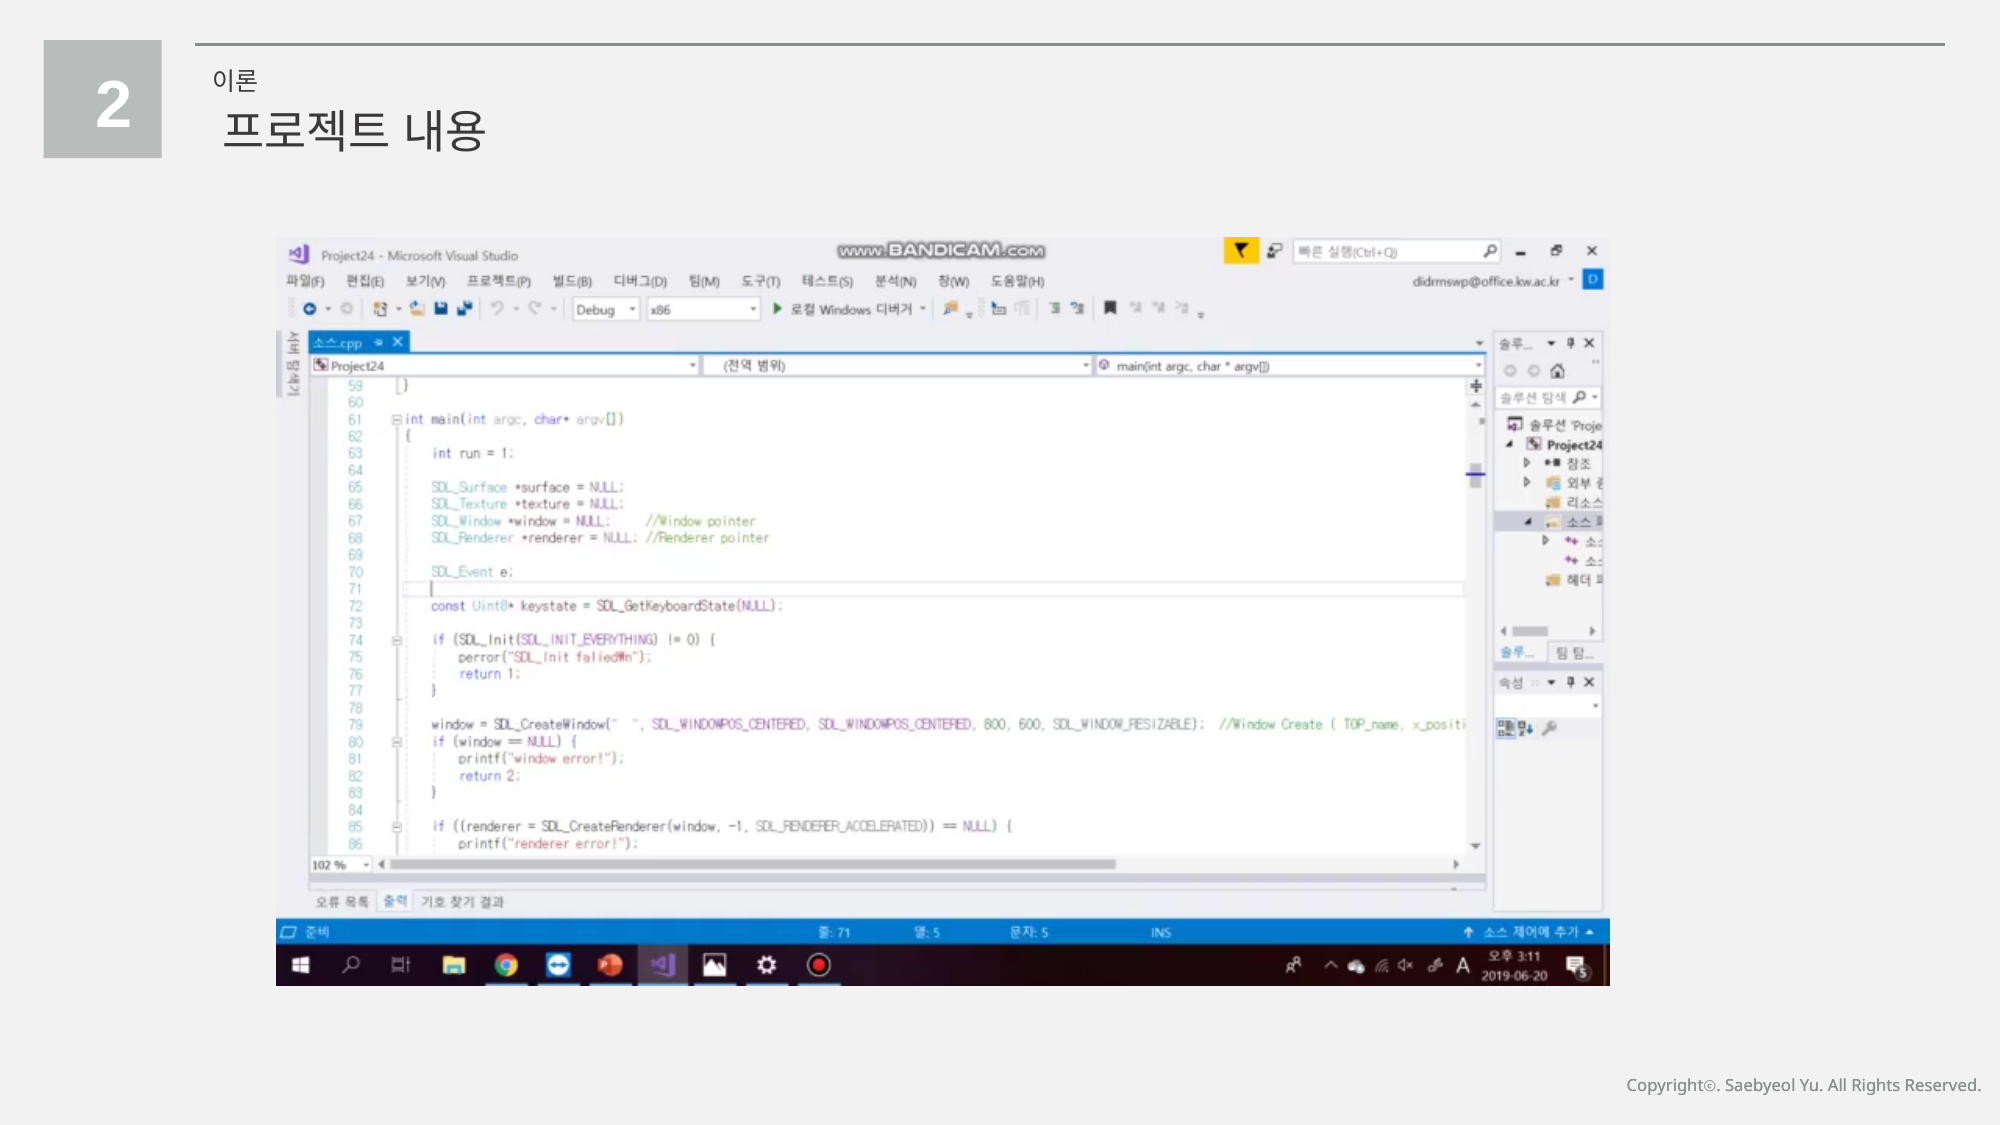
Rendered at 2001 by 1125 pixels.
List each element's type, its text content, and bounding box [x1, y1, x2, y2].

text_box Copyrightⓒ. Saebyeol Yu. All Rights Reserved. [1611, 1067, 1998, 1102]
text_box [275, 236, 1611, 987]
text_box 2 [80, 52, 123, 148]
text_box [194, 57, 516, 167]
text_box [42, 39, 163, 159]
